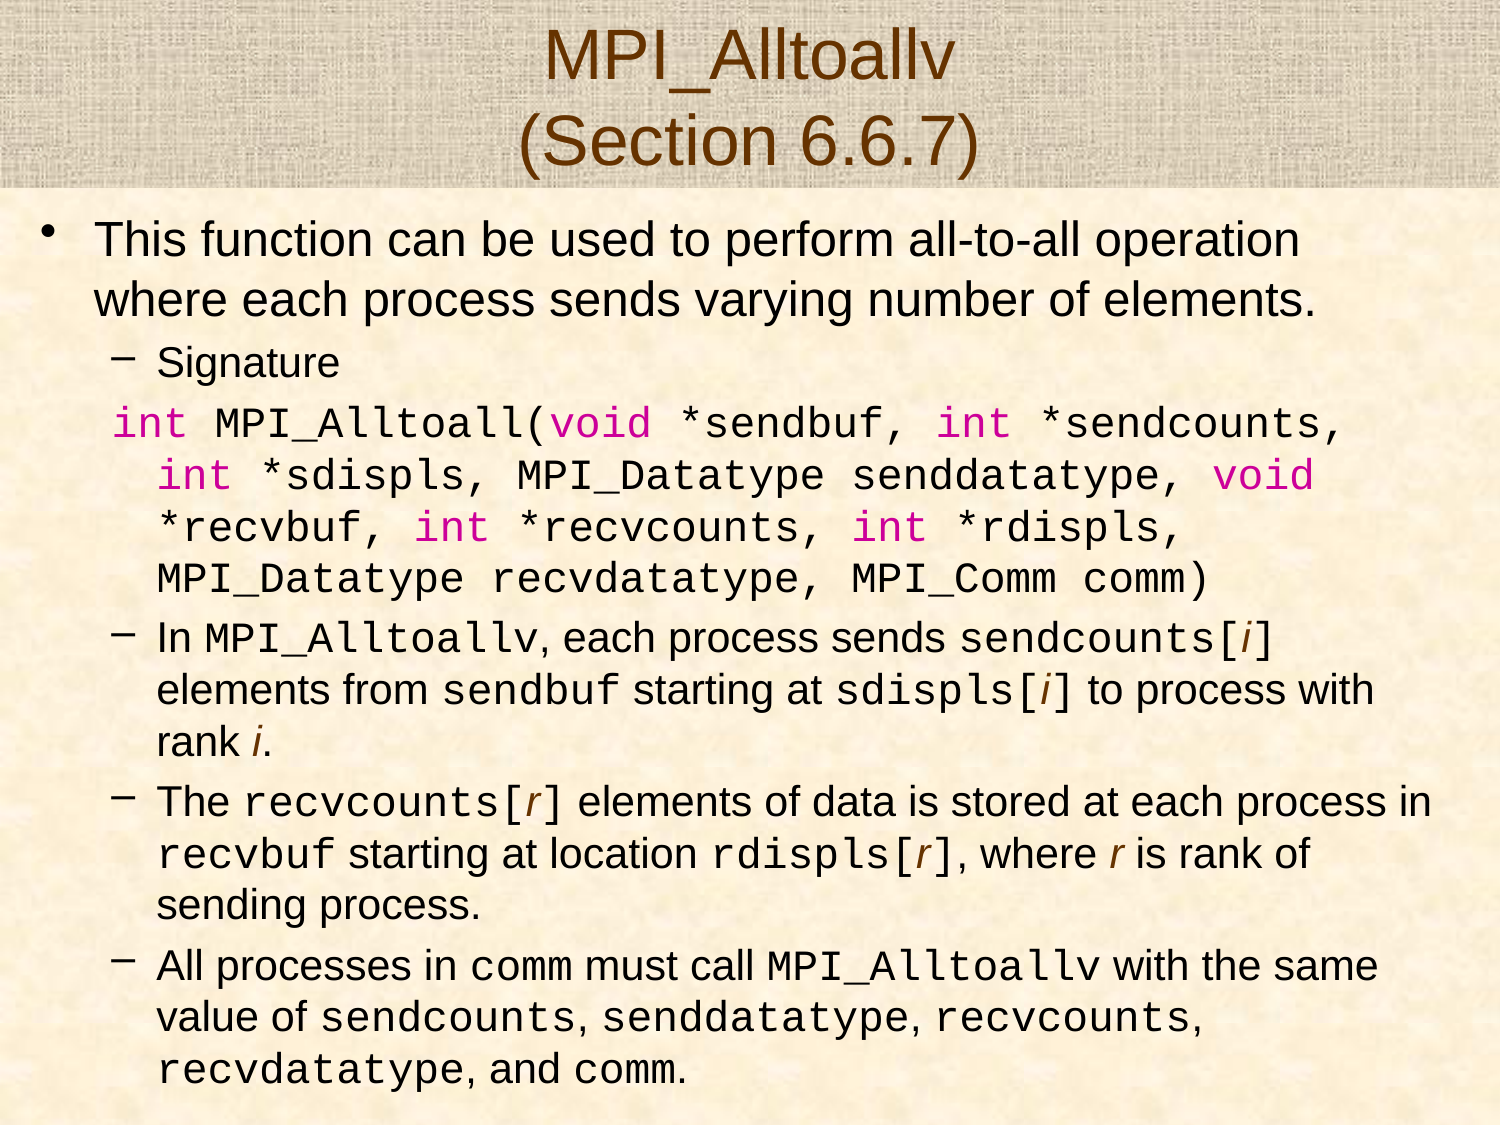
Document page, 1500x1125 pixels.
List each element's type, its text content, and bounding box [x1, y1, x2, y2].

picture [0, 188, 1500, 1125]
list This function can be used to perform all-to-all operation where each process sends varying number of elements. Signature int MPI_Alltoall(void *sendbuf, int *sendcounts, int *sdispls, MPI_Datatype senddatatype, void *recvbuf, int *recvcounts, int *rdispls, MPI_Datatype recvdatatype, MPI_Comm comm) In MPI_Alltoallv, each process sends sendcounts[i] elements from sendbuf starting at sdispls[i] to process with rank i. The recvcounts[r] elements of data is stored at each process in recvbuf starting at location rdispls[r], where r is rank of sending process. All processes in comm must call MPI_Alltoallv with the same value of sendcounts, senddatatype, recvcounts, recvdatatype, and comm. [24, 200, 1463, 1100]
title MPI_Alltoallv (Section 6.6.7) [0, 0, 1500, 188]
